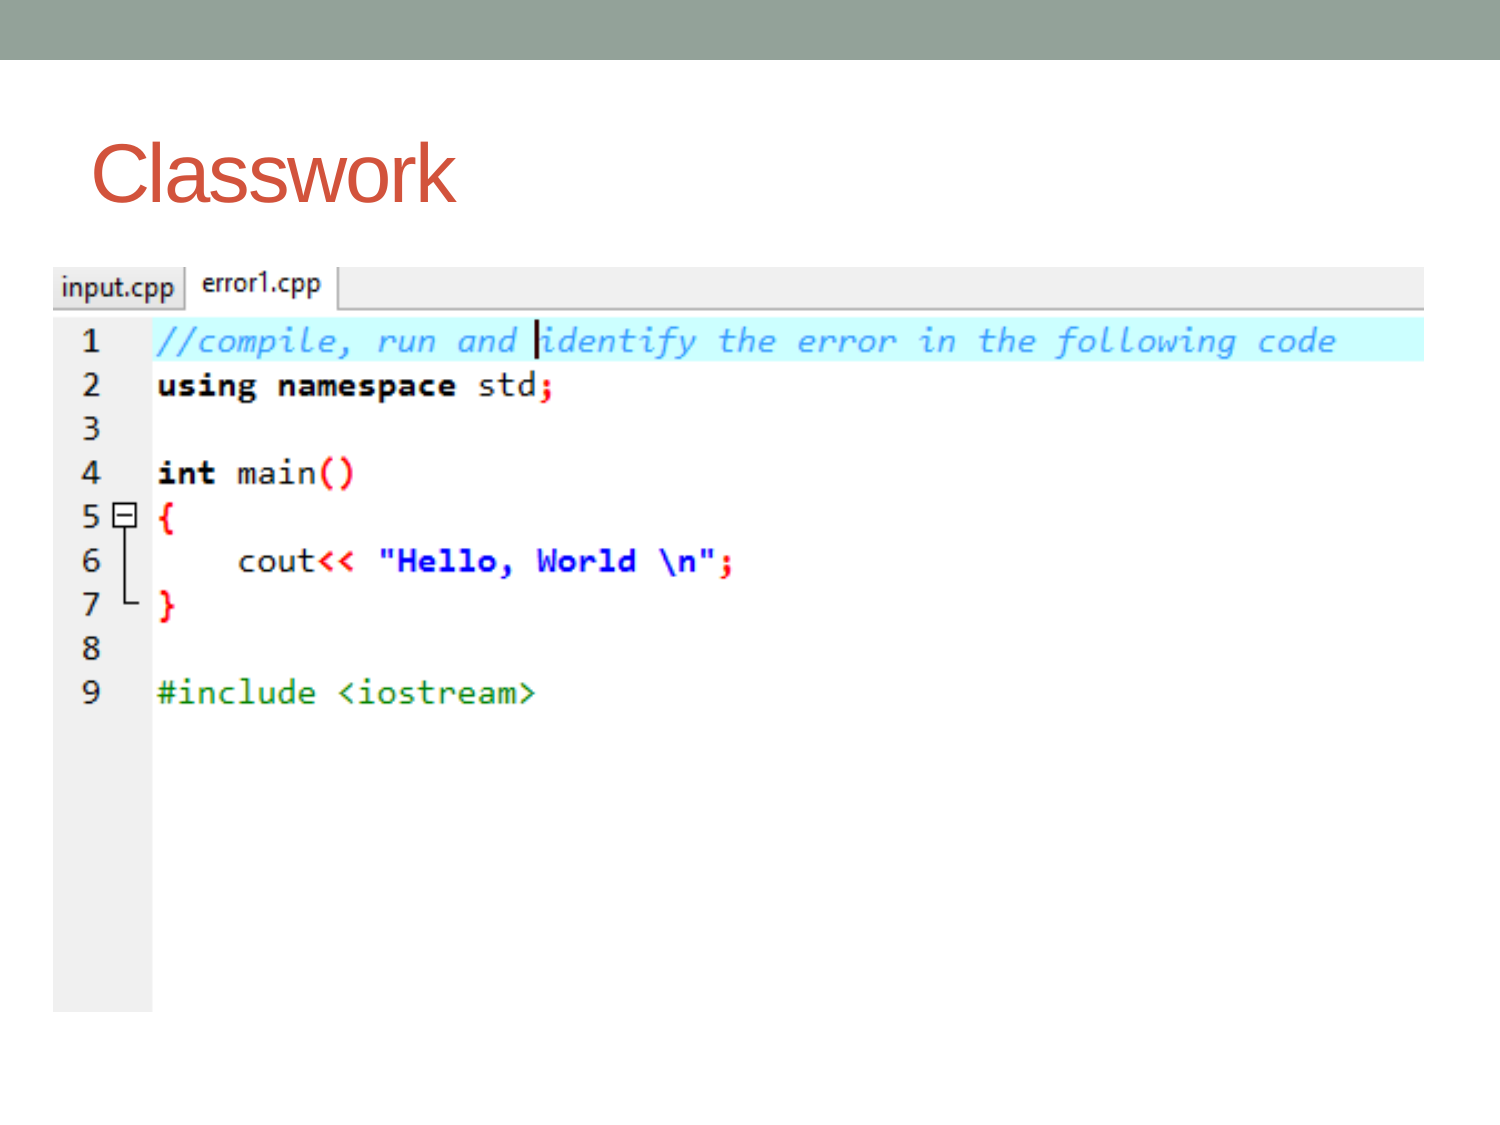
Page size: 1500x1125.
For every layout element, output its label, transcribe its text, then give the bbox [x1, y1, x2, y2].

title Classwork [75, 87, 1425, 250]
picture [52, 266, 1424, 1012]
